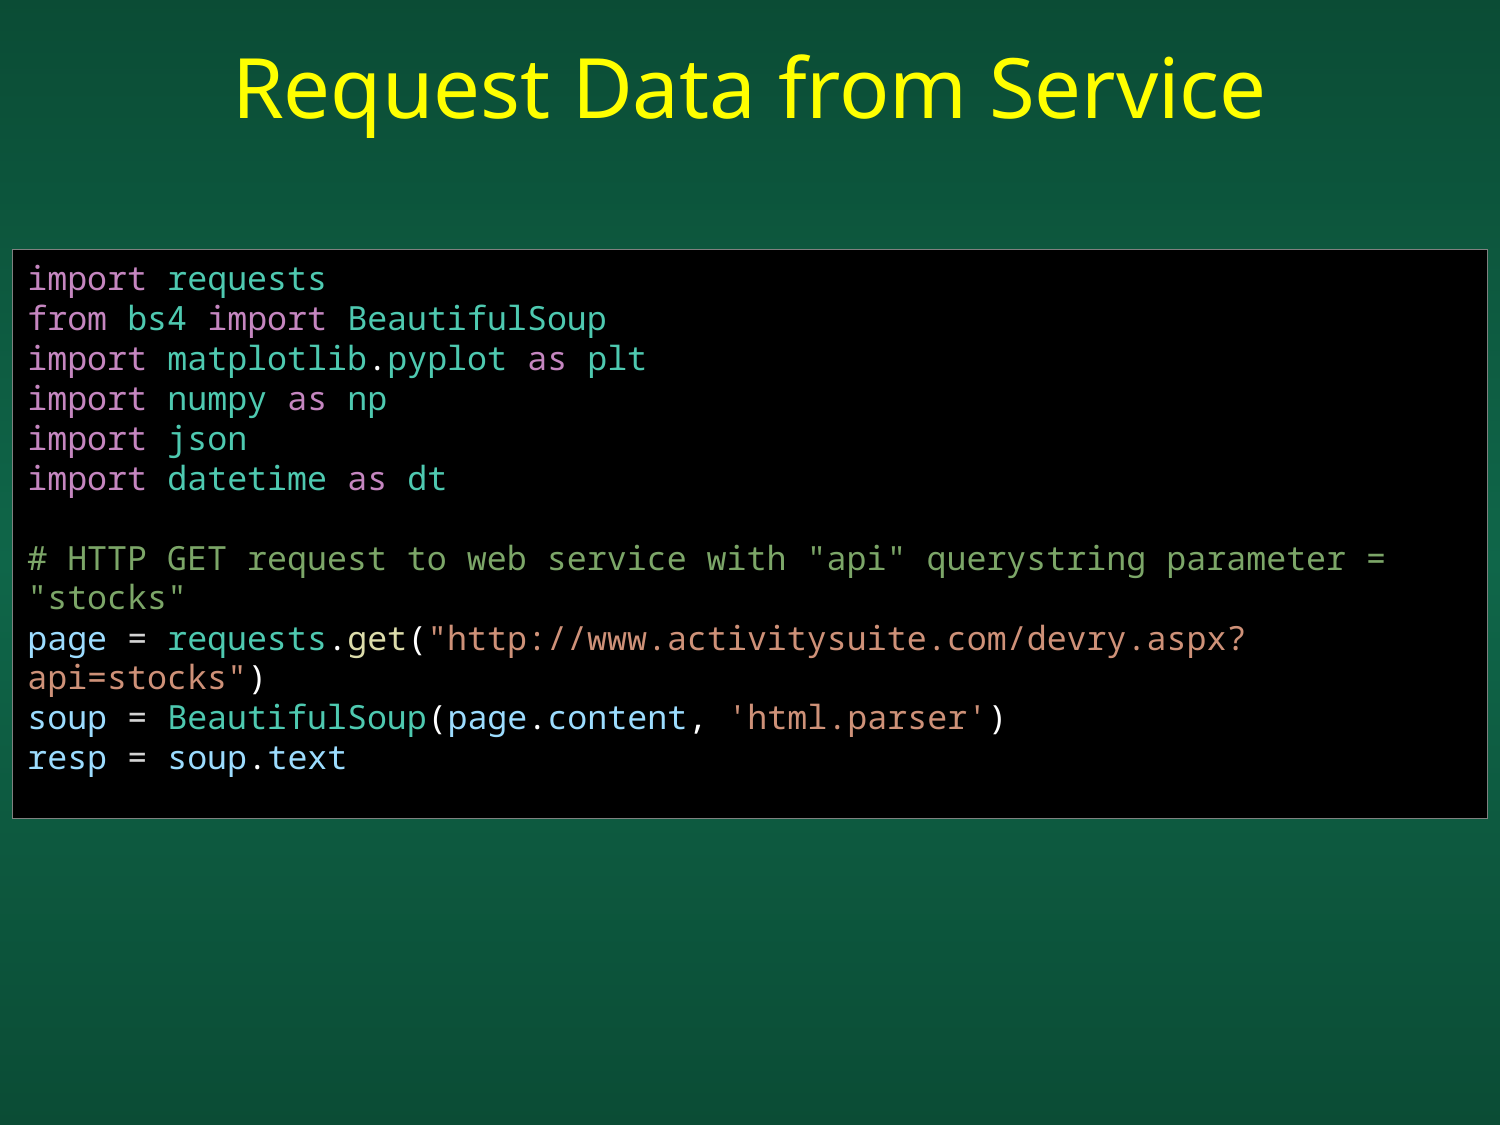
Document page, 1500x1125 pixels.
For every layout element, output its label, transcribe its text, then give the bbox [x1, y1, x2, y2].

text_box Request Data from Service [81, 27, 1419, 143]
text_box import requests from bs4 import BeautifulSoup import matplotlib.pyplot as plt import numpy as np import json import datetime as dt # HTTP GET request to web service with "api" querystring parameter = "stocks" page = requests.get("http://www.activitysuite.com/devry.aspx?api=stocks") soup = BeautifulSoup(page.content, 'html.parser') resp = soup.text [12, 249, 1488, 819]
